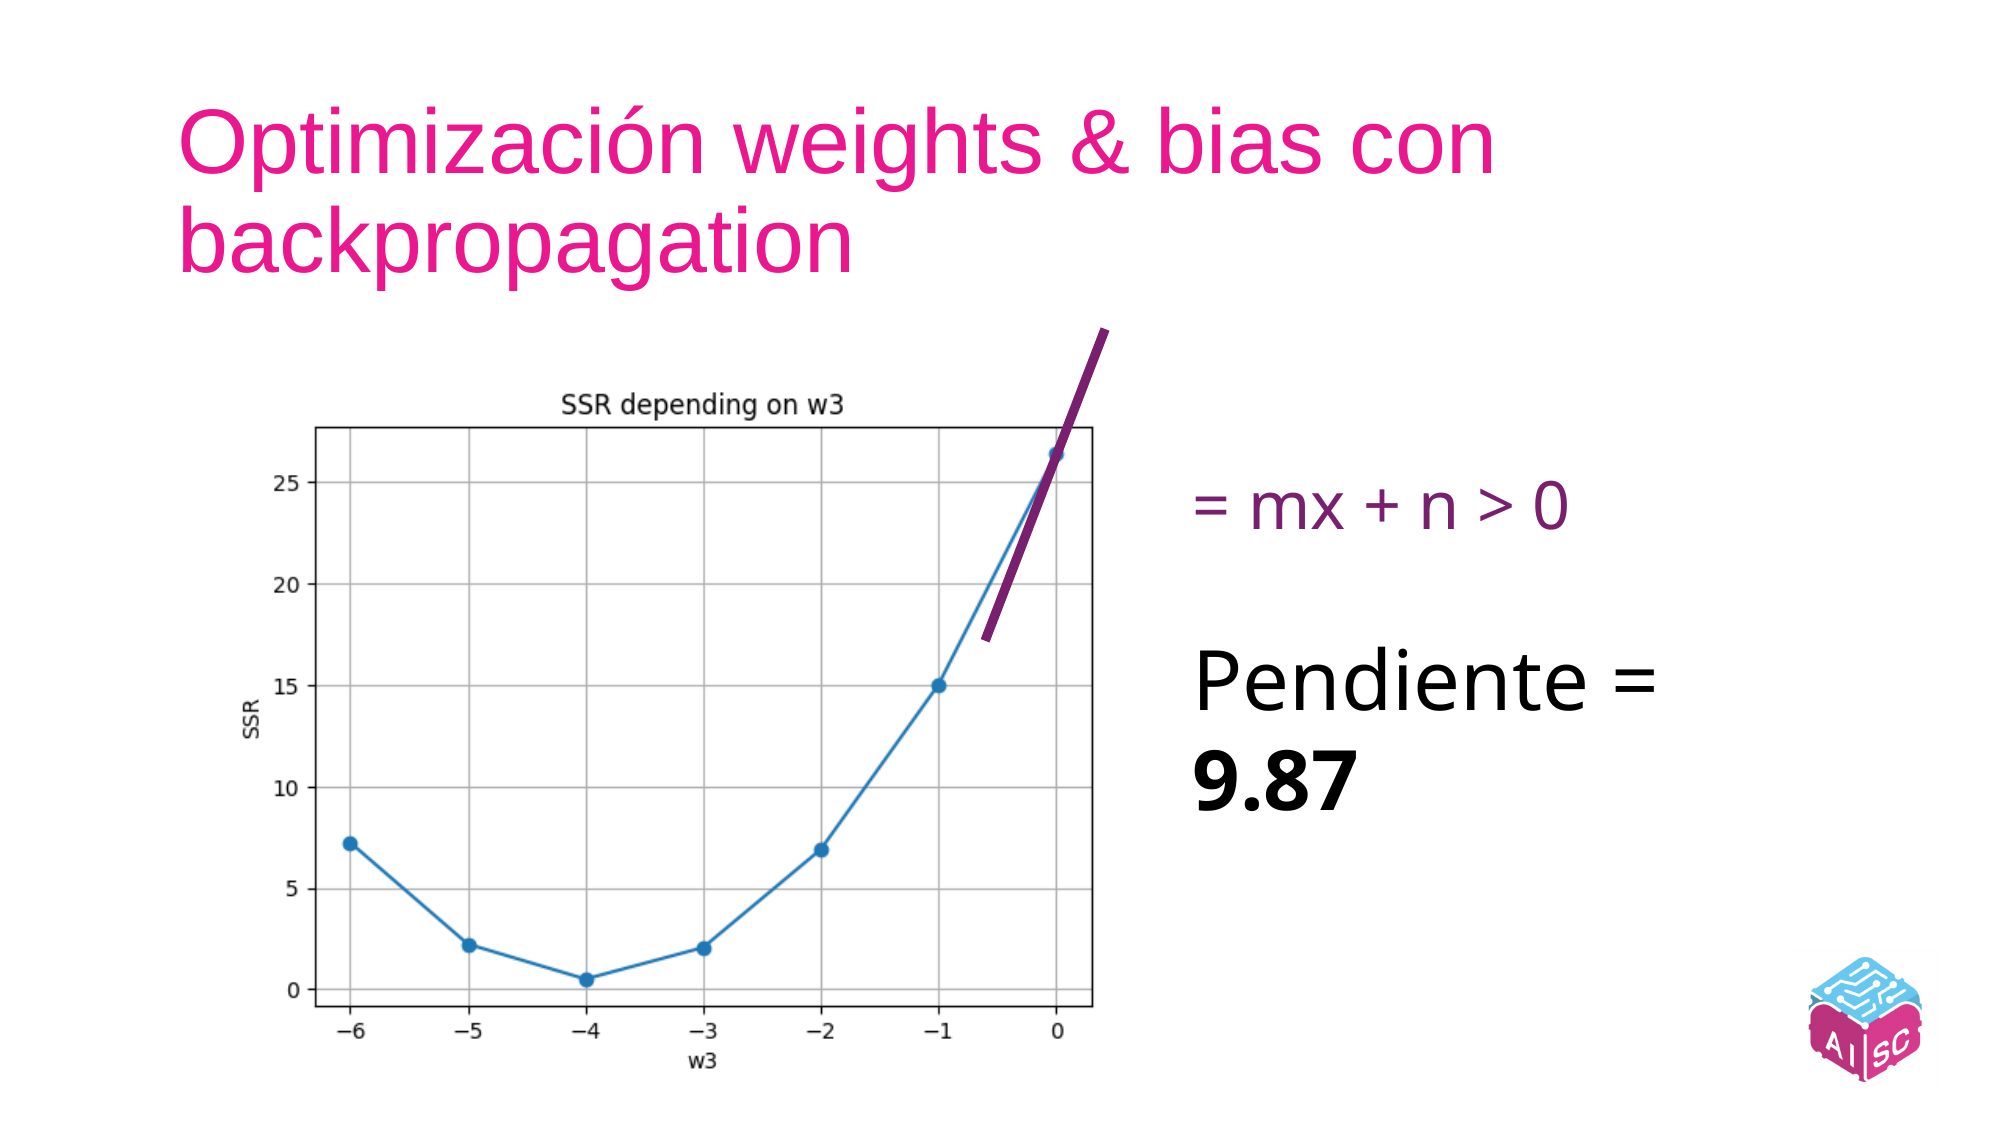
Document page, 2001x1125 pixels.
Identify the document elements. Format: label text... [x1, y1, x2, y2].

text_box Optimización weights & bias con backpropagation [162, 84, 1980, 303]
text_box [984, 328, 1106, 642]
text_box Pendiente = 9.87 [1177, 619, 1829, 835]
picture [226, 377, 1106, 1090]
picture [1784, 948, 1941, 1090]
